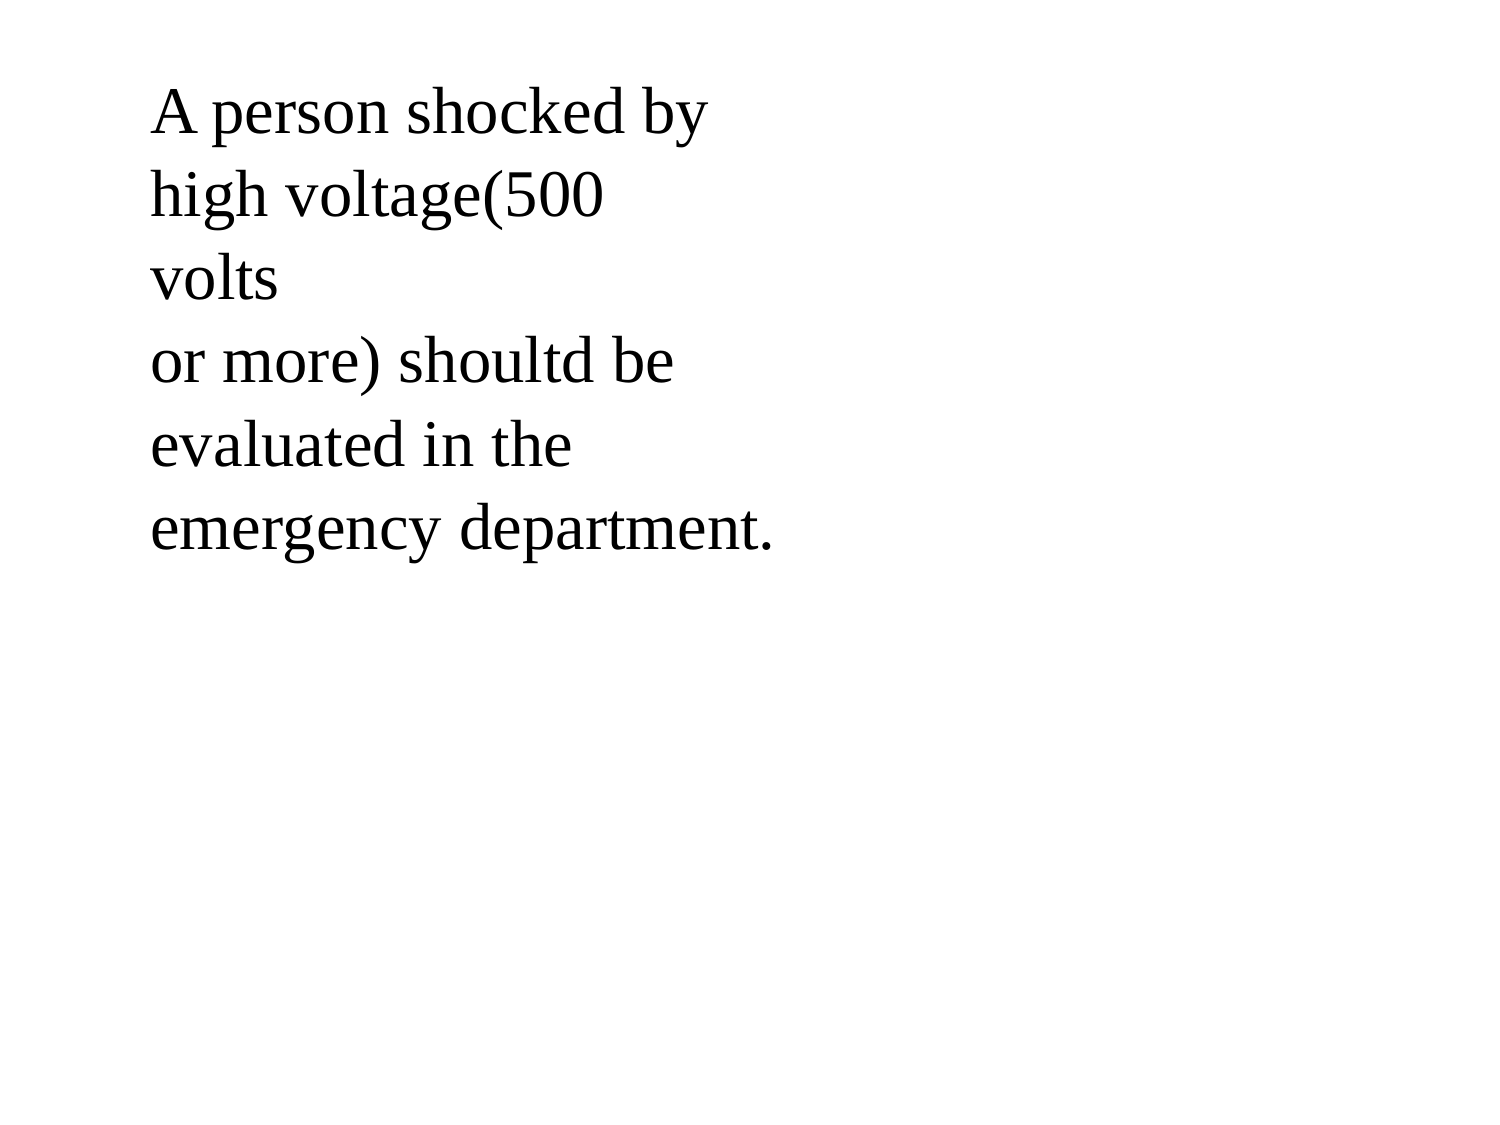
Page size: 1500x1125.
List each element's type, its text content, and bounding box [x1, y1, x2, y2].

title A person shocked by high voltage(500 volts or more) shoultd be evaluated in the emergency department. [148, 61, 779, 563]
